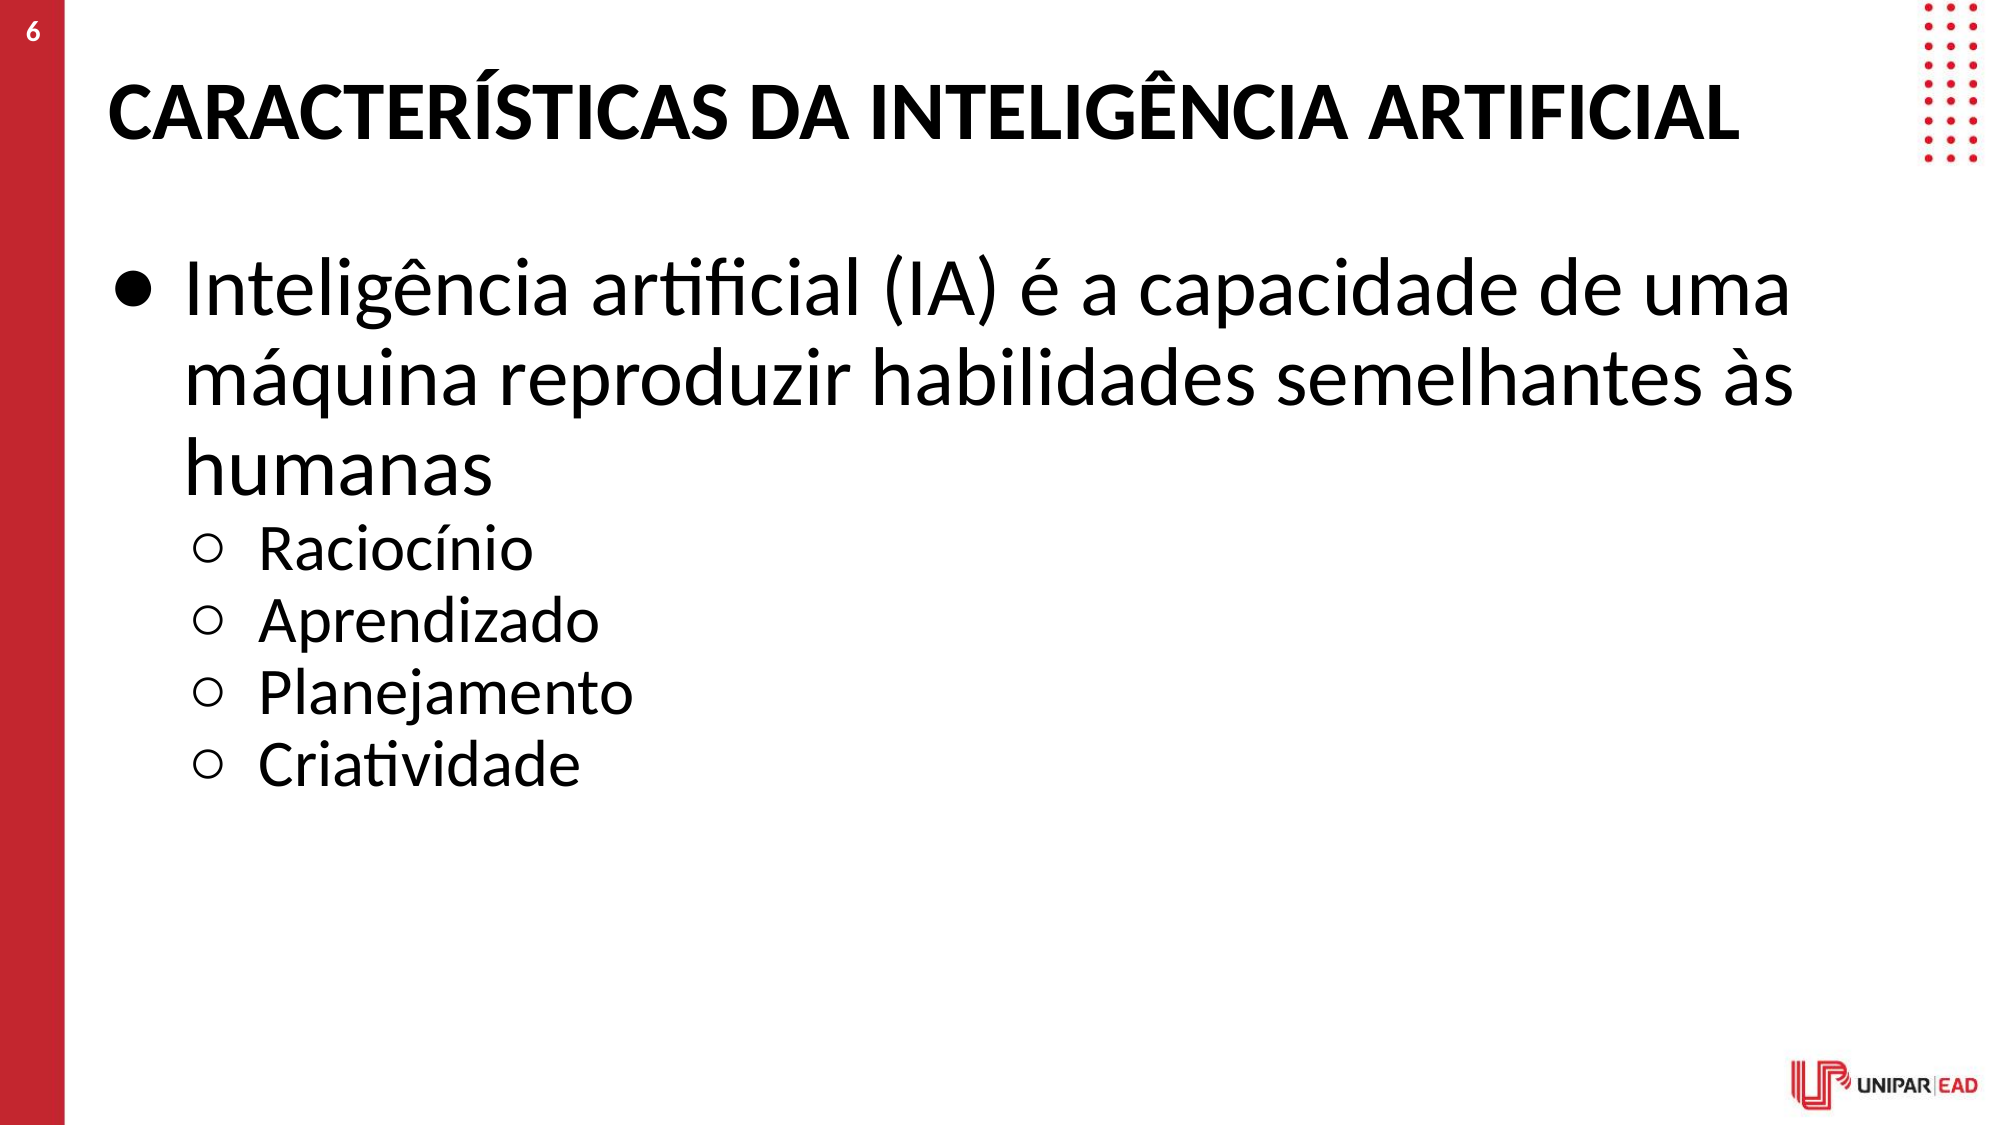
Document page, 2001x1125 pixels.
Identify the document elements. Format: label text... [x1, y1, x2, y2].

slide_number ‹#› [0, 0, 73, 60]
title CARACTERÍSTICAS DA INTELIGÊNCIA ARTIFICIAL [93, 59, 1917, 189]
picture [0, 0, 2001, 1125]
list Inteligência artificial (IA) é a capacidade de uma máquina reproduzir habilidades semelhantes às humanas Raciocínio Aprendizado Planejamento Criatividade [93, 235, 1967, 1044]
